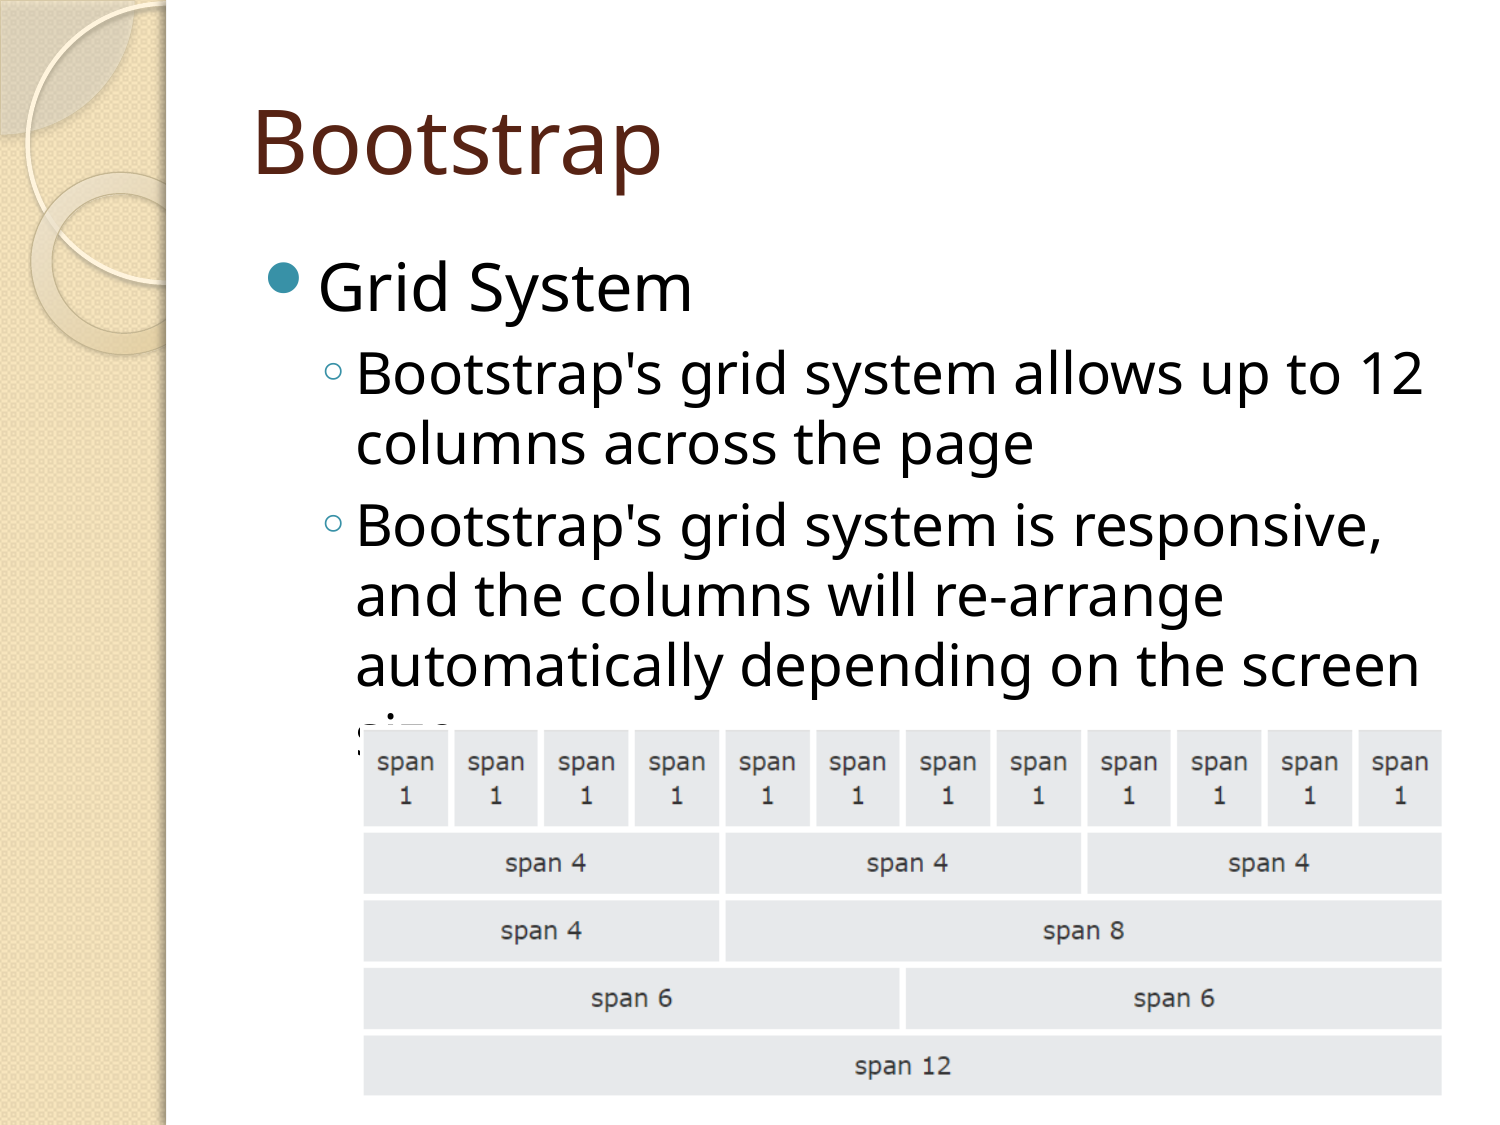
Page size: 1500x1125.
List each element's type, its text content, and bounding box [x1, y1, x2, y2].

list Grid System Bootstrap's grid system allows up to 12 columns across the page Bootstrap's grid system is responsive, and the columns will re-arrange automatically depending on the screen size [235, 237, 1466, 1025]
picture [359, 724, 1448, 1102]
title Bootstrap [235, 45, 1466, 233]
